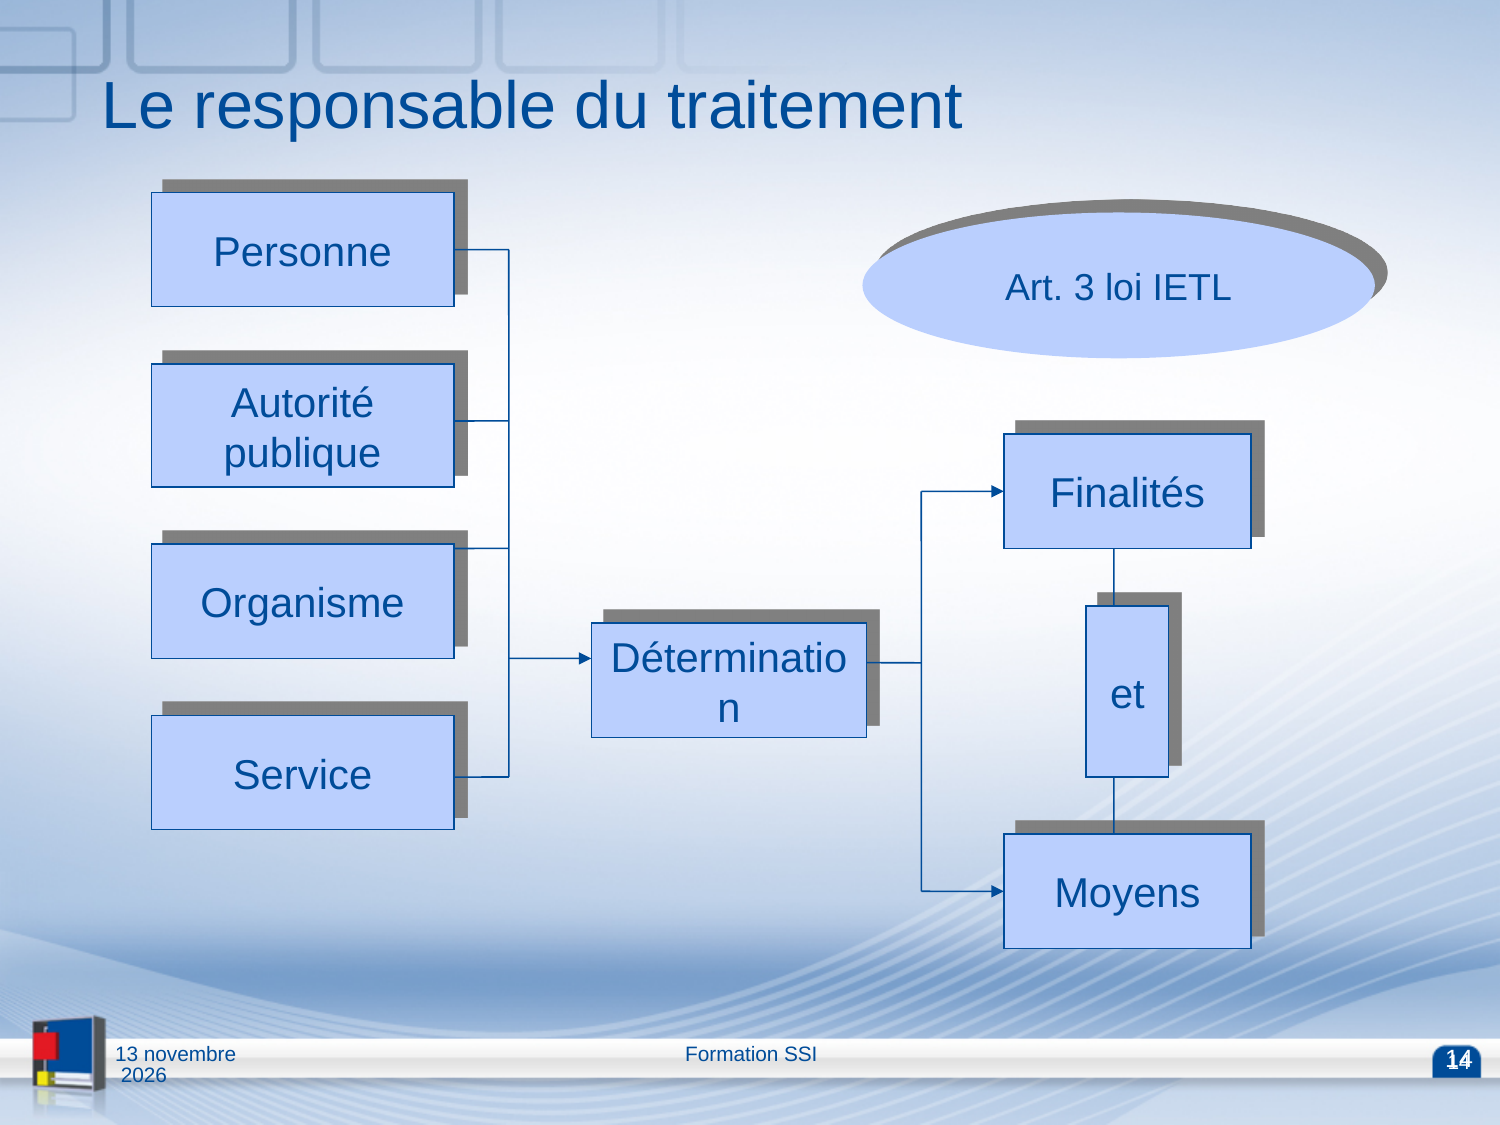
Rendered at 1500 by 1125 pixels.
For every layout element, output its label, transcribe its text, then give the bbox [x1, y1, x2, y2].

slide_number 14 [1387, 1023, 1489, 1091]
text_box Art. 3 loi IETL [1257, 223, 1375, 347]
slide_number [100, 1023, 254, 1084]
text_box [151, 192, 1252, 949]
picture [0, 0, 1500, 1125]
footer Formation SSI [513, 1023, 989, 1084]
text_box 14 [1428, 1041, 1490, 1085]
title Le responsable du traitement [86, 54, 1441, 150]
